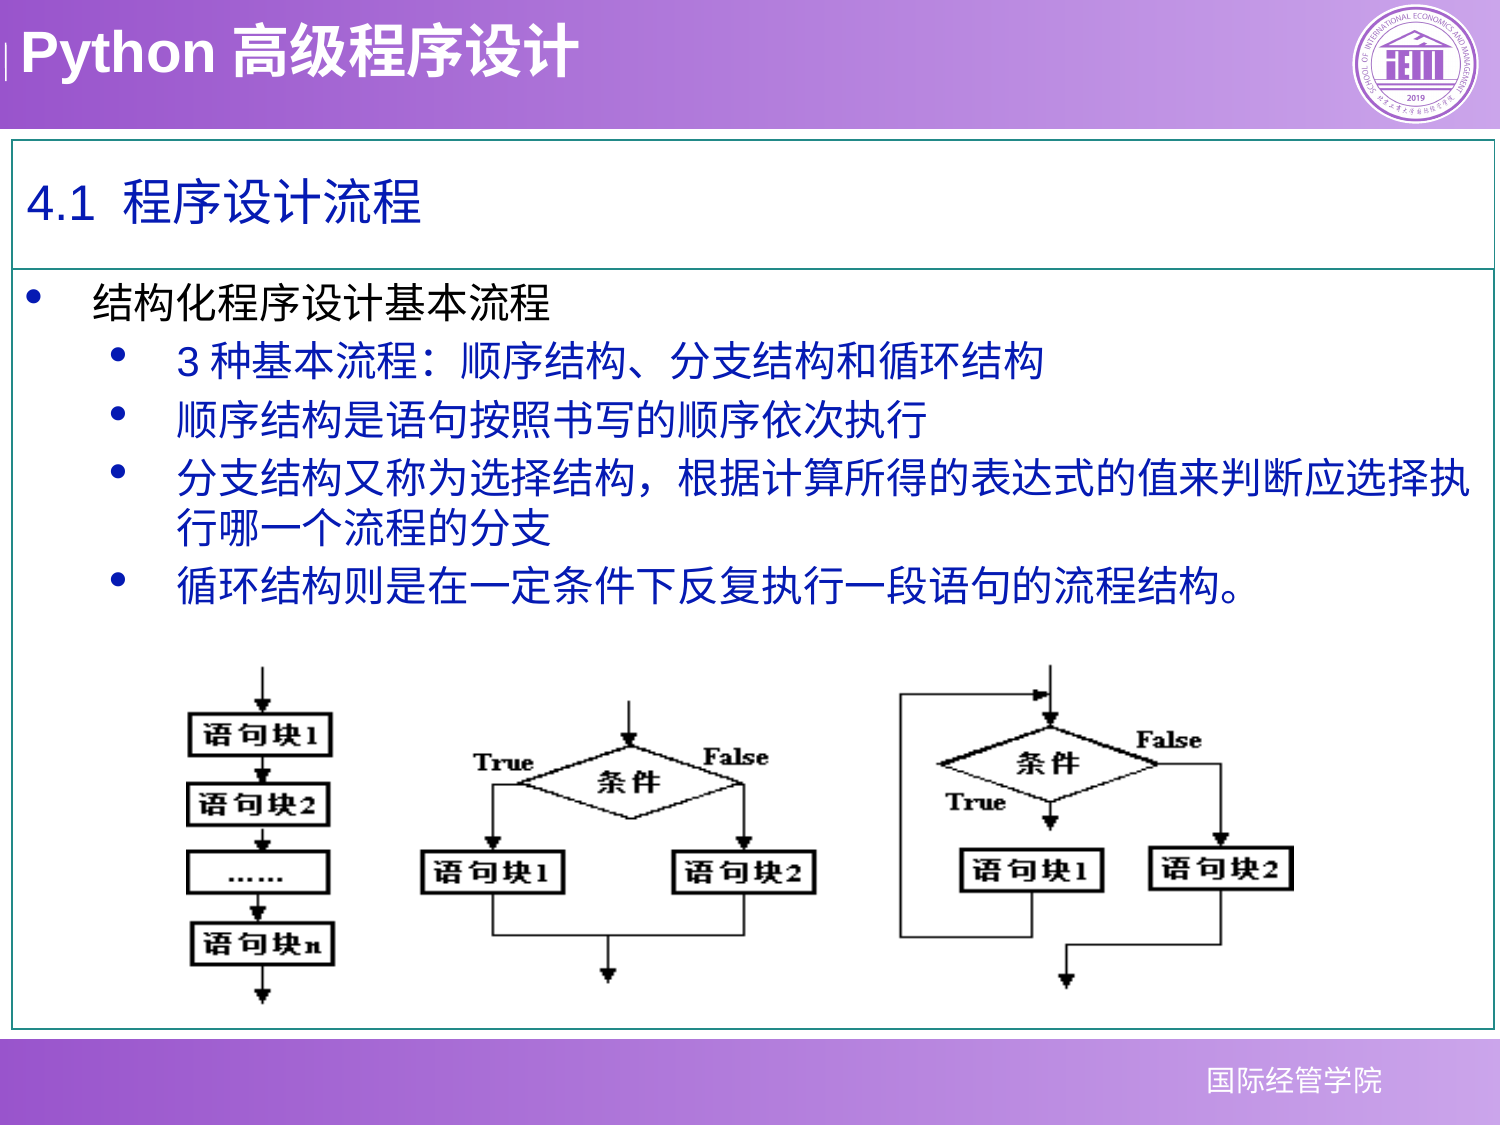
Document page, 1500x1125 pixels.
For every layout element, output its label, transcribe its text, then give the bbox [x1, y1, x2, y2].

title 4.1 程序设计流程 [11, 139, 1495, 268]
list 结构化程序设计基本流程 3种基本流程：顺序结构、分支结构和循环结构 顺序结构是语句按照书写的顺序依次执行 分支结构又称为选择结构，根据计算所得的表达式的值来判断应选择执行哪一个流程的分支 循环结构则是在一定条件下反复执行一段语句的流程结构。 [11, 268, 1495, 1030]
picture [186, 656, 1294, 1012]
picture [1354, 6, 1477, 122]
